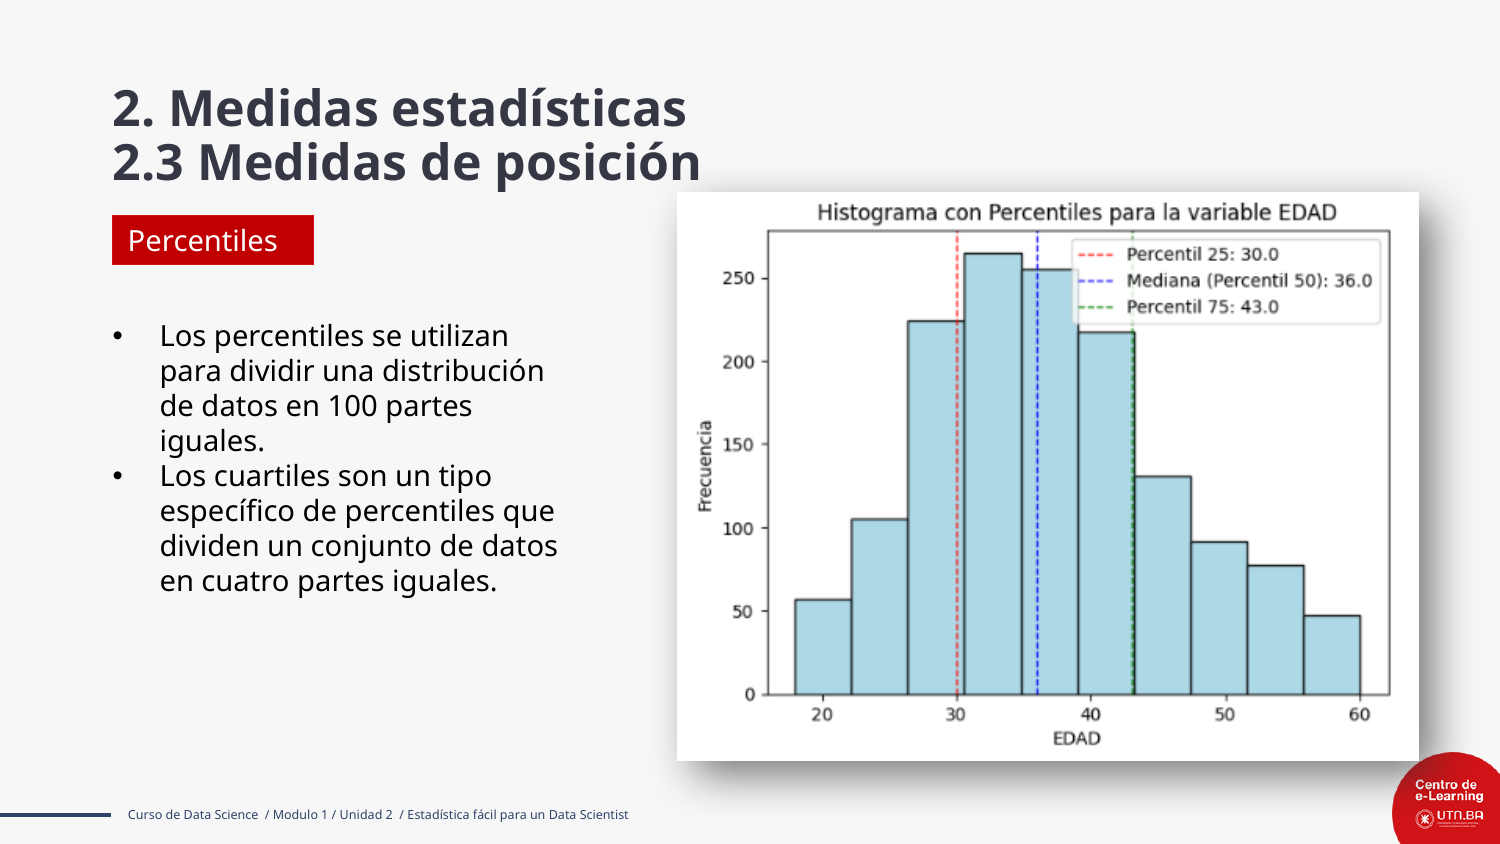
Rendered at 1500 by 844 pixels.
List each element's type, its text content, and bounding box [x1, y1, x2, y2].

text_box 2. Medidas estadísticas 2.3 Medidas de posición [112, 83, 1142, 140]
picture [0, 0, 1500, 844]
text_box Percentiles [112, 215, 314, 265]
text_box Curso de Data Science / Modulo 1 / Unidad 2 / Estadística fácil para un Data Scientist [112, 791, 1125, 829]
text_box Los percentiles se utilizan para dividir una distribución de datos en 100 partes iguales. Los cuartiles son un tipo específico de percentiles que dividen un conjunto de datos en cuatro partes iguales. [98, 310, 589, 640]
